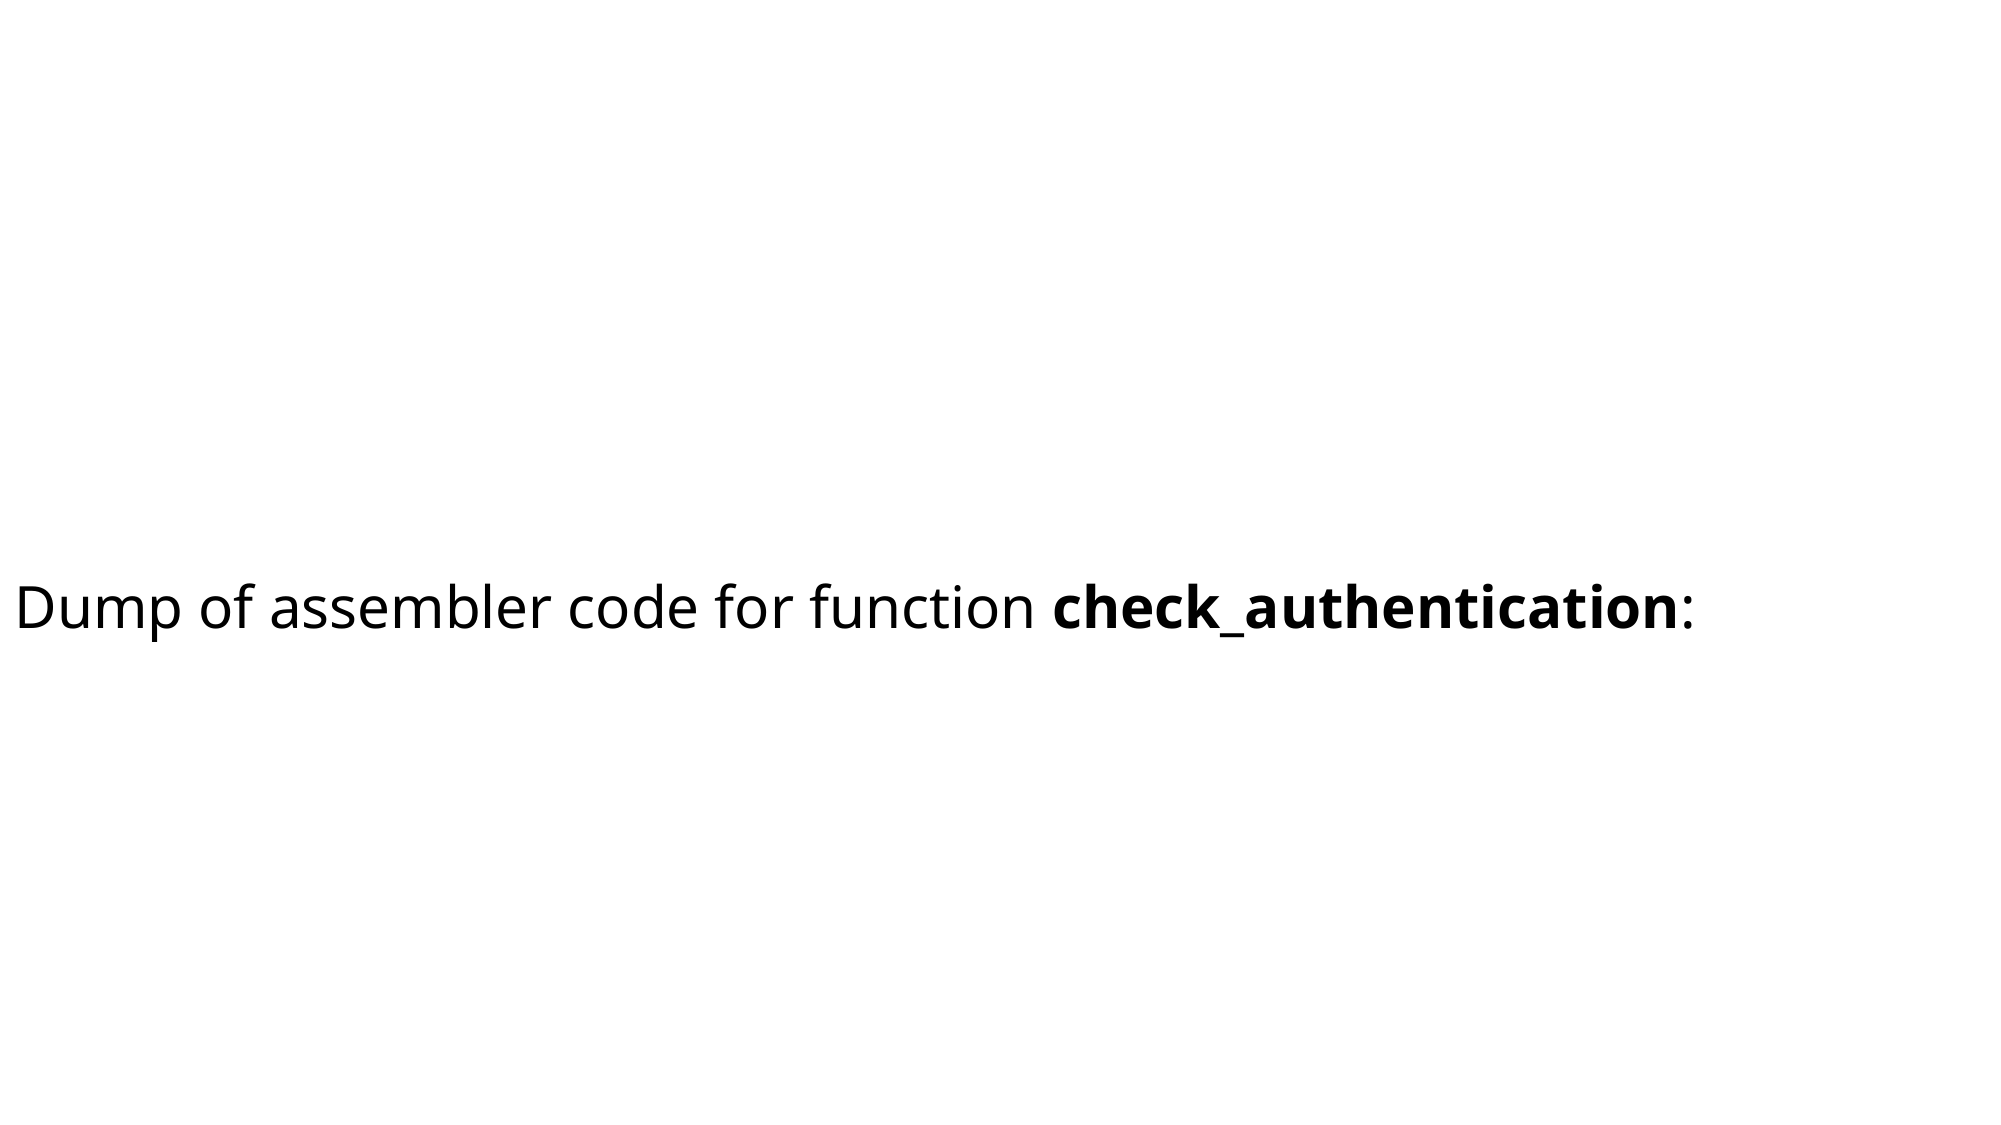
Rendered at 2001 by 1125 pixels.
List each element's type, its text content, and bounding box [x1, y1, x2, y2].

text_box Dump of assembler code for function check_authentication: [0, 562, 2000, 648]
